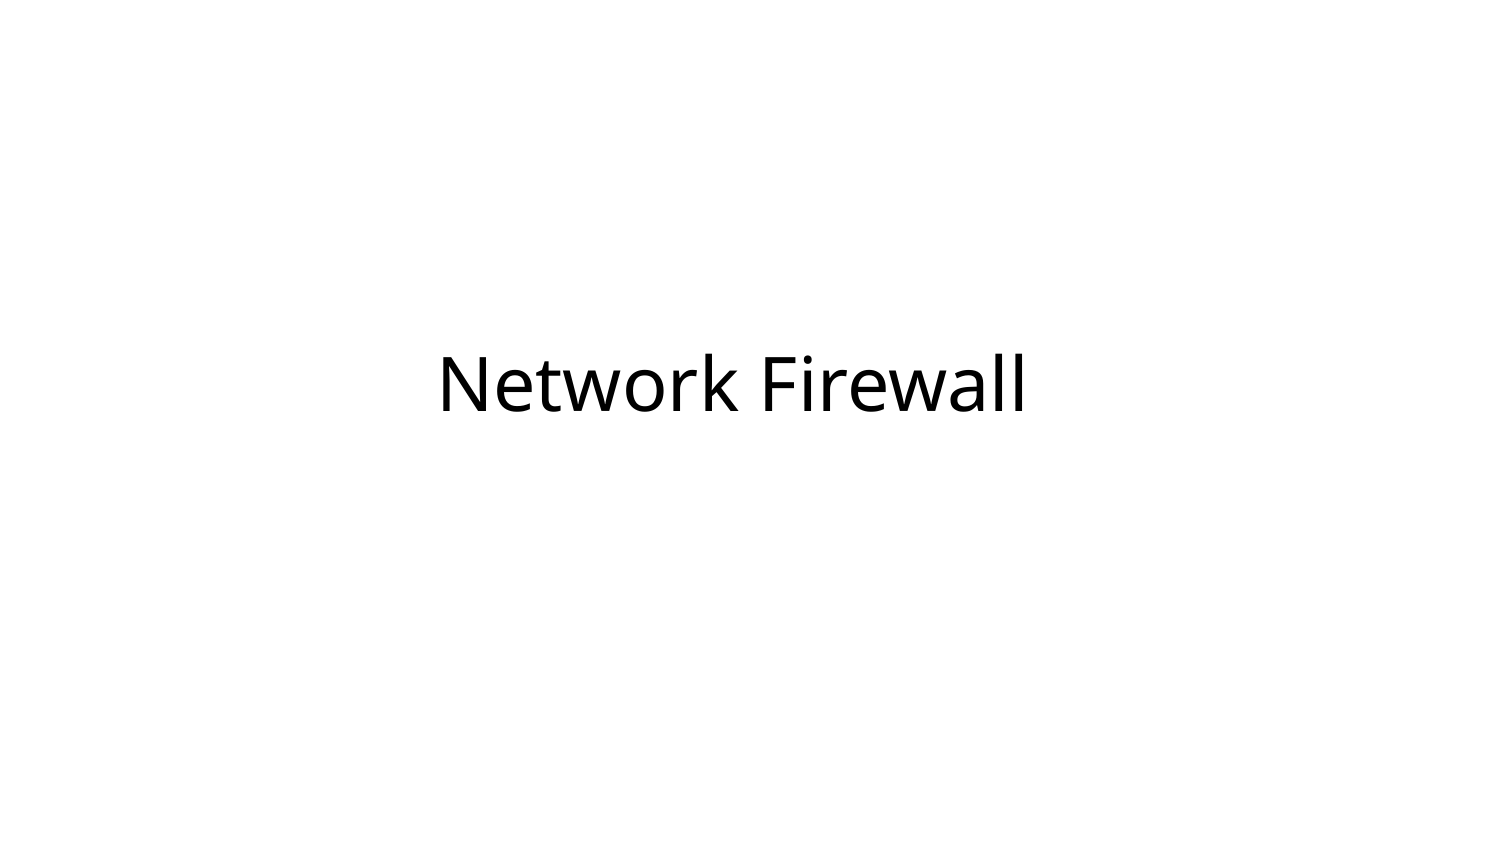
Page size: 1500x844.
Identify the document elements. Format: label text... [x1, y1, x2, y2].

text_box Network Firewall [421, 321, 1079, 442]
